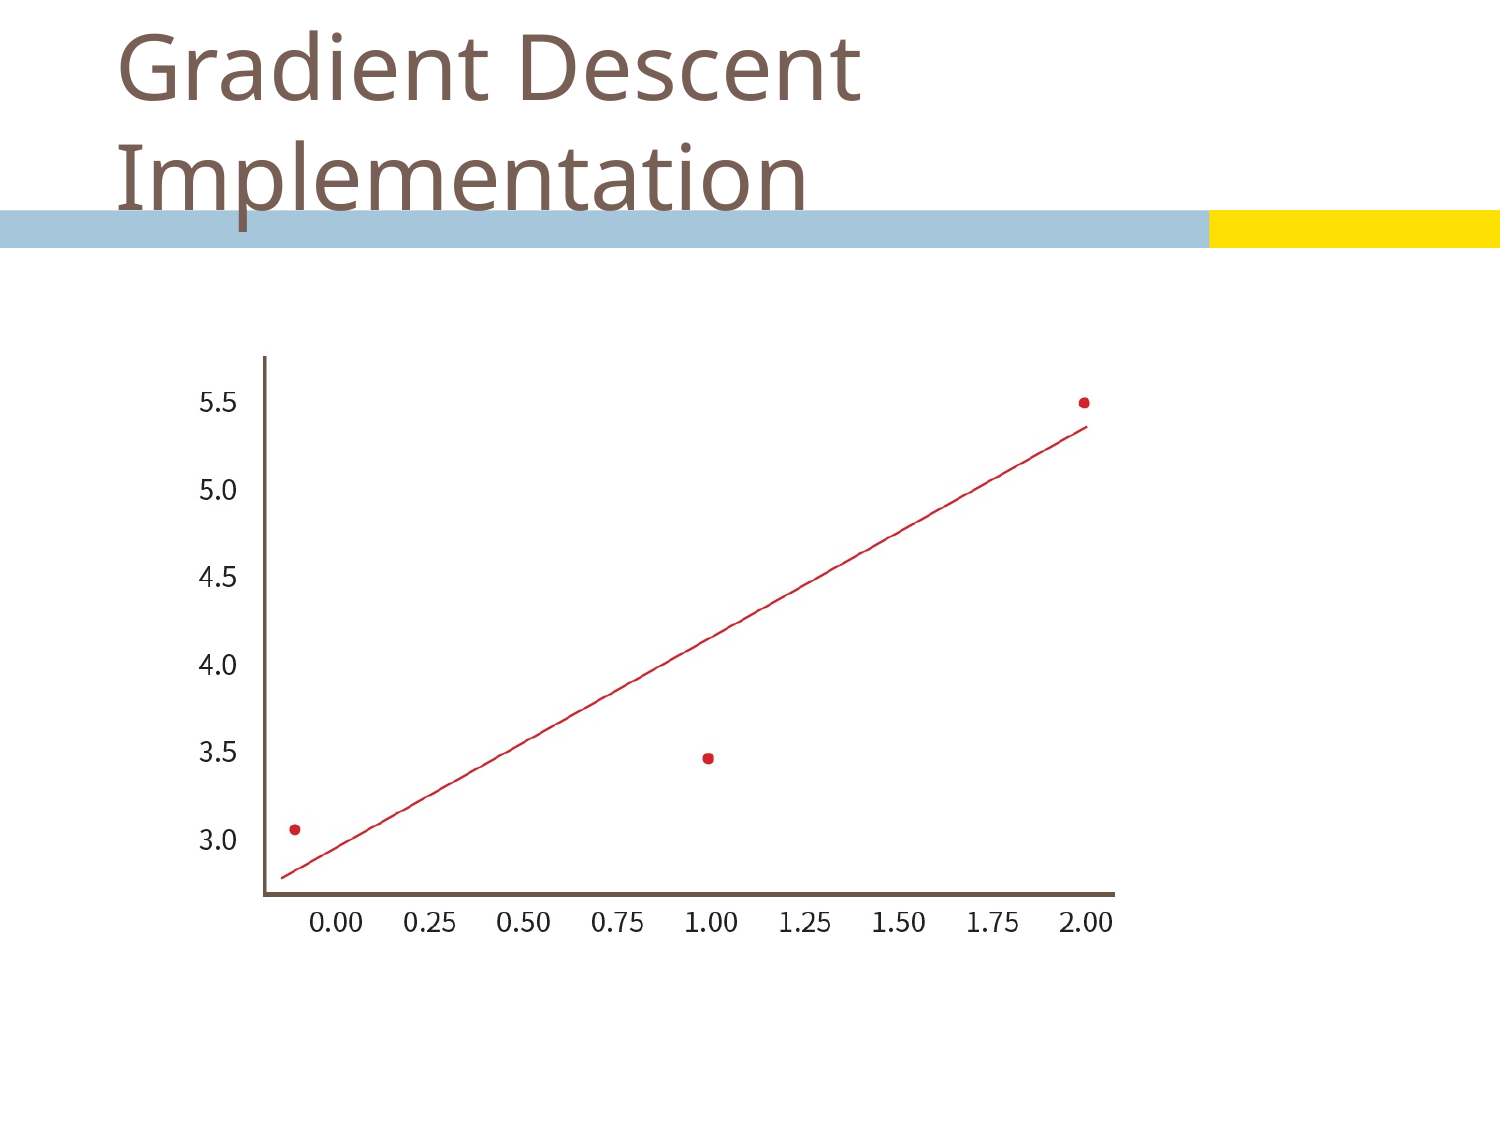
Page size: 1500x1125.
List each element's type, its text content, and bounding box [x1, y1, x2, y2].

picture [194, 349, 1117, 942]
title Gradient Descent Implementation [100, 37, 1438, 200]
